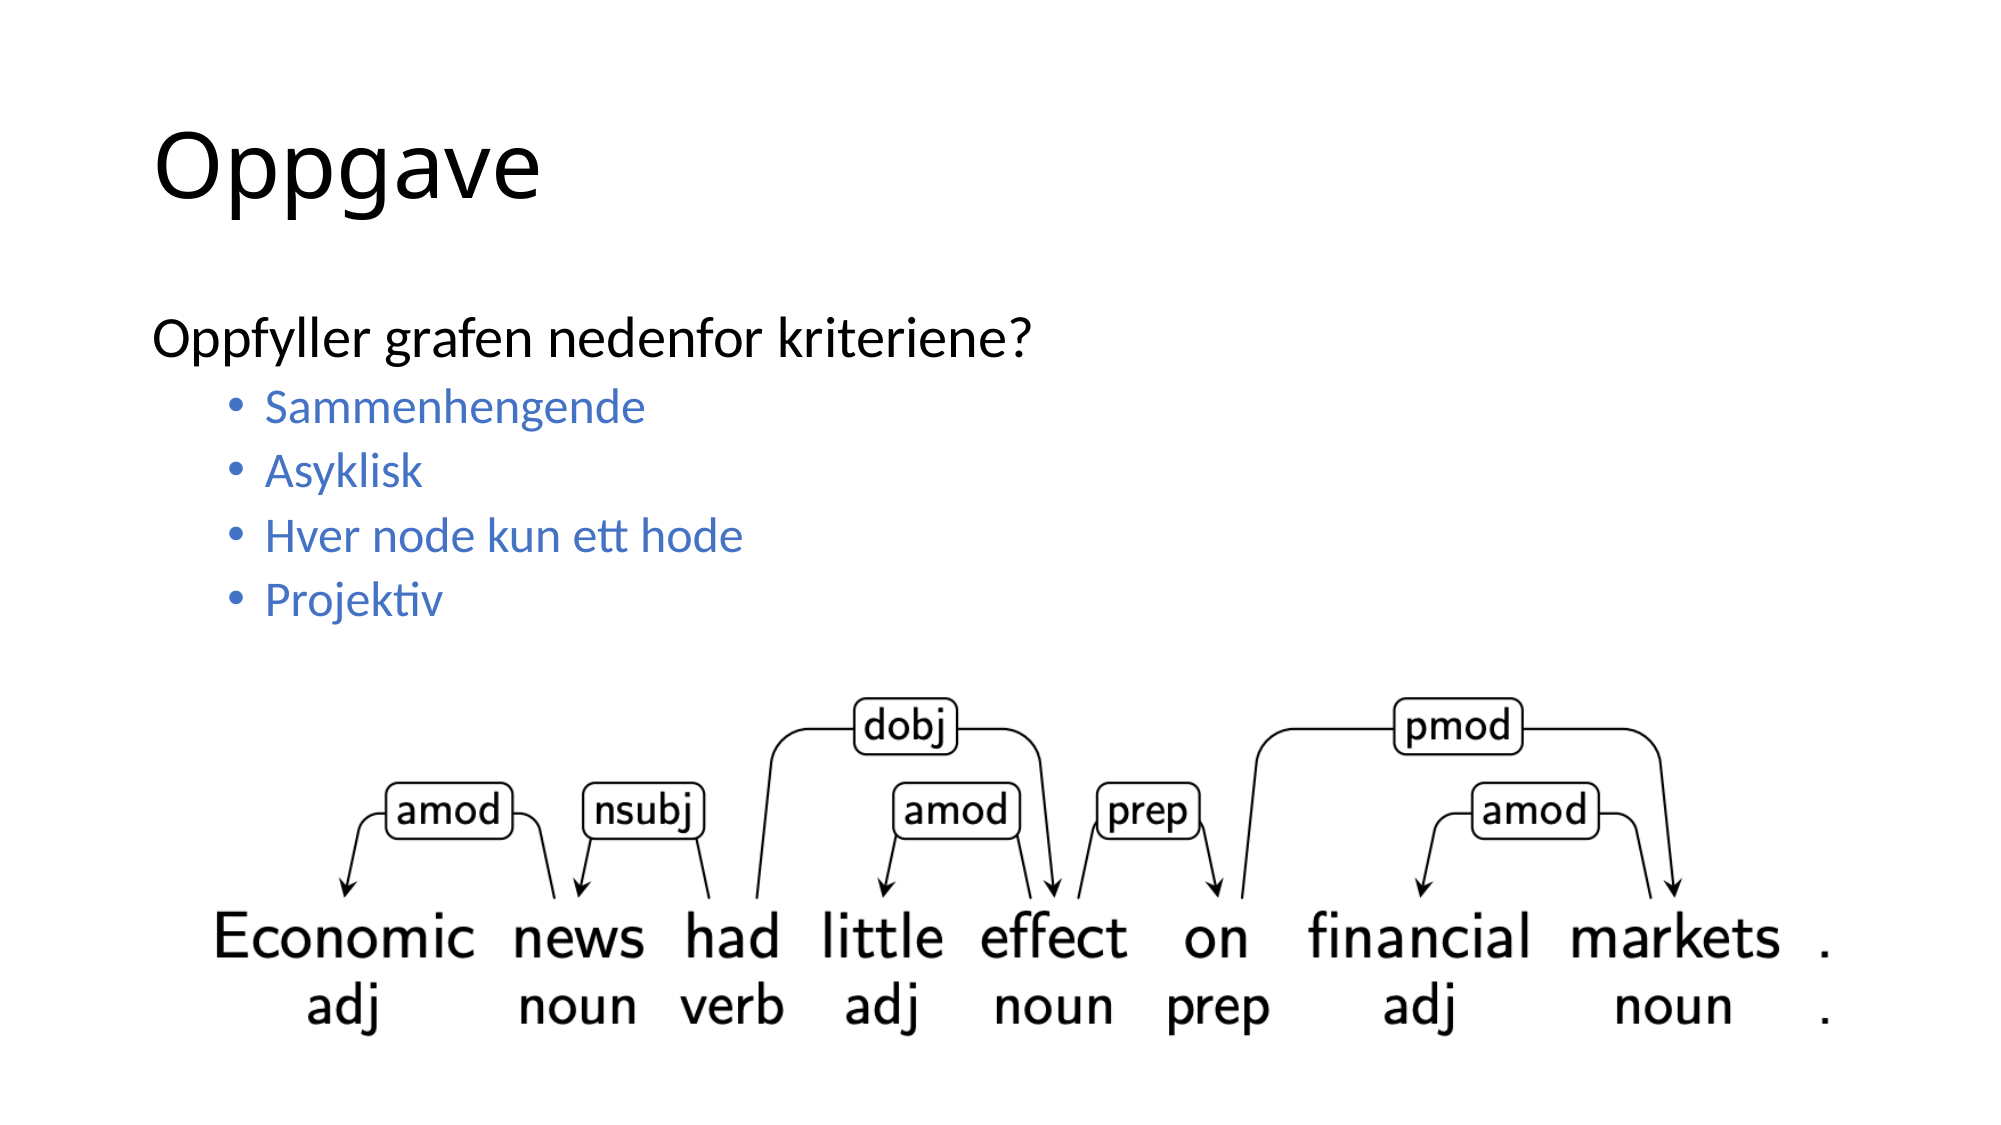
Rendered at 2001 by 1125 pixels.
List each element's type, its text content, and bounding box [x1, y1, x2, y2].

title Oppgave [137, 59, 1863, 278]
picture [210, 677, 1843, 1082]
list Oppfyller grafen nedenfor kriteriene? Sammenhengende Asyklisk Hver node kun ett hode Projektiv [137, 299, 1863, 1014]
